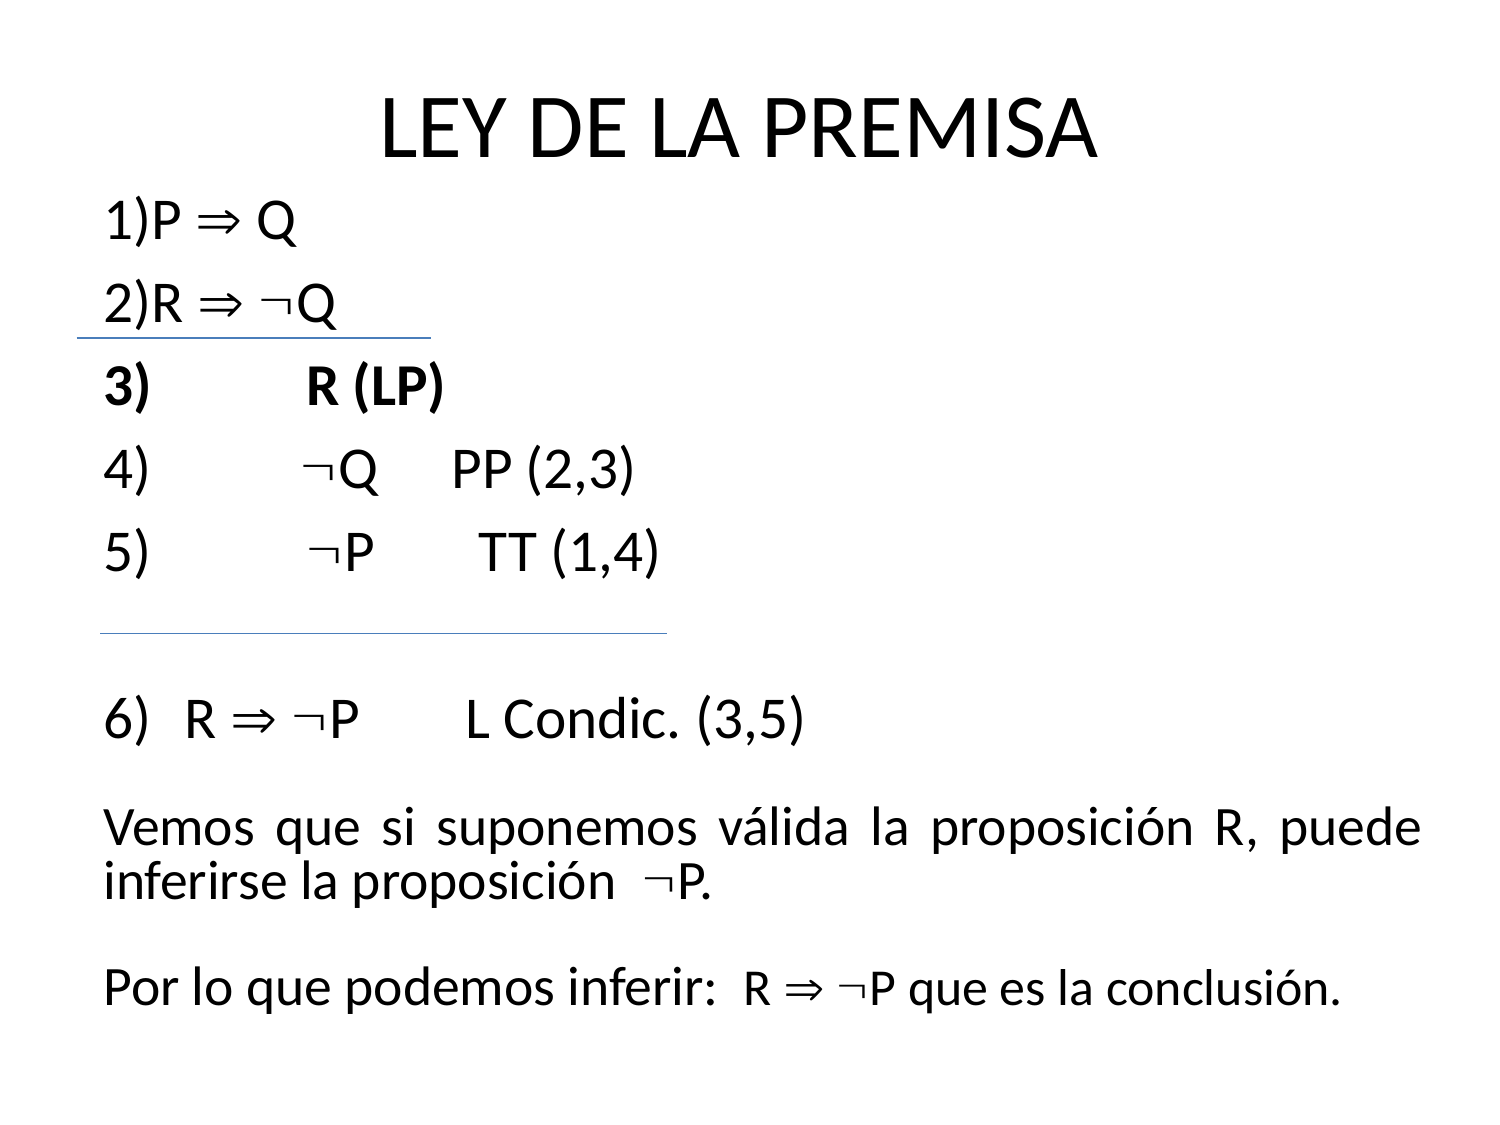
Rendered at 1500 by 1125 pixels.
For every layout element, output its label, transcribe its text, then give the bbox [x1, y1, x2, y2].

title LEY DE LA PREMISA [75, 45, 1425, 197]
list 1)P  Q 2)R  Q R (LP) 4) Q PP (2,3) P TT (1,4) R  P L Condic. (3,5) Vemos que si suponemos válida la proposición R, puede inferirse la proposición P. Por lo que podemos inferir: R  P que es la conclusión. [88, 172, 1439, 1029]
